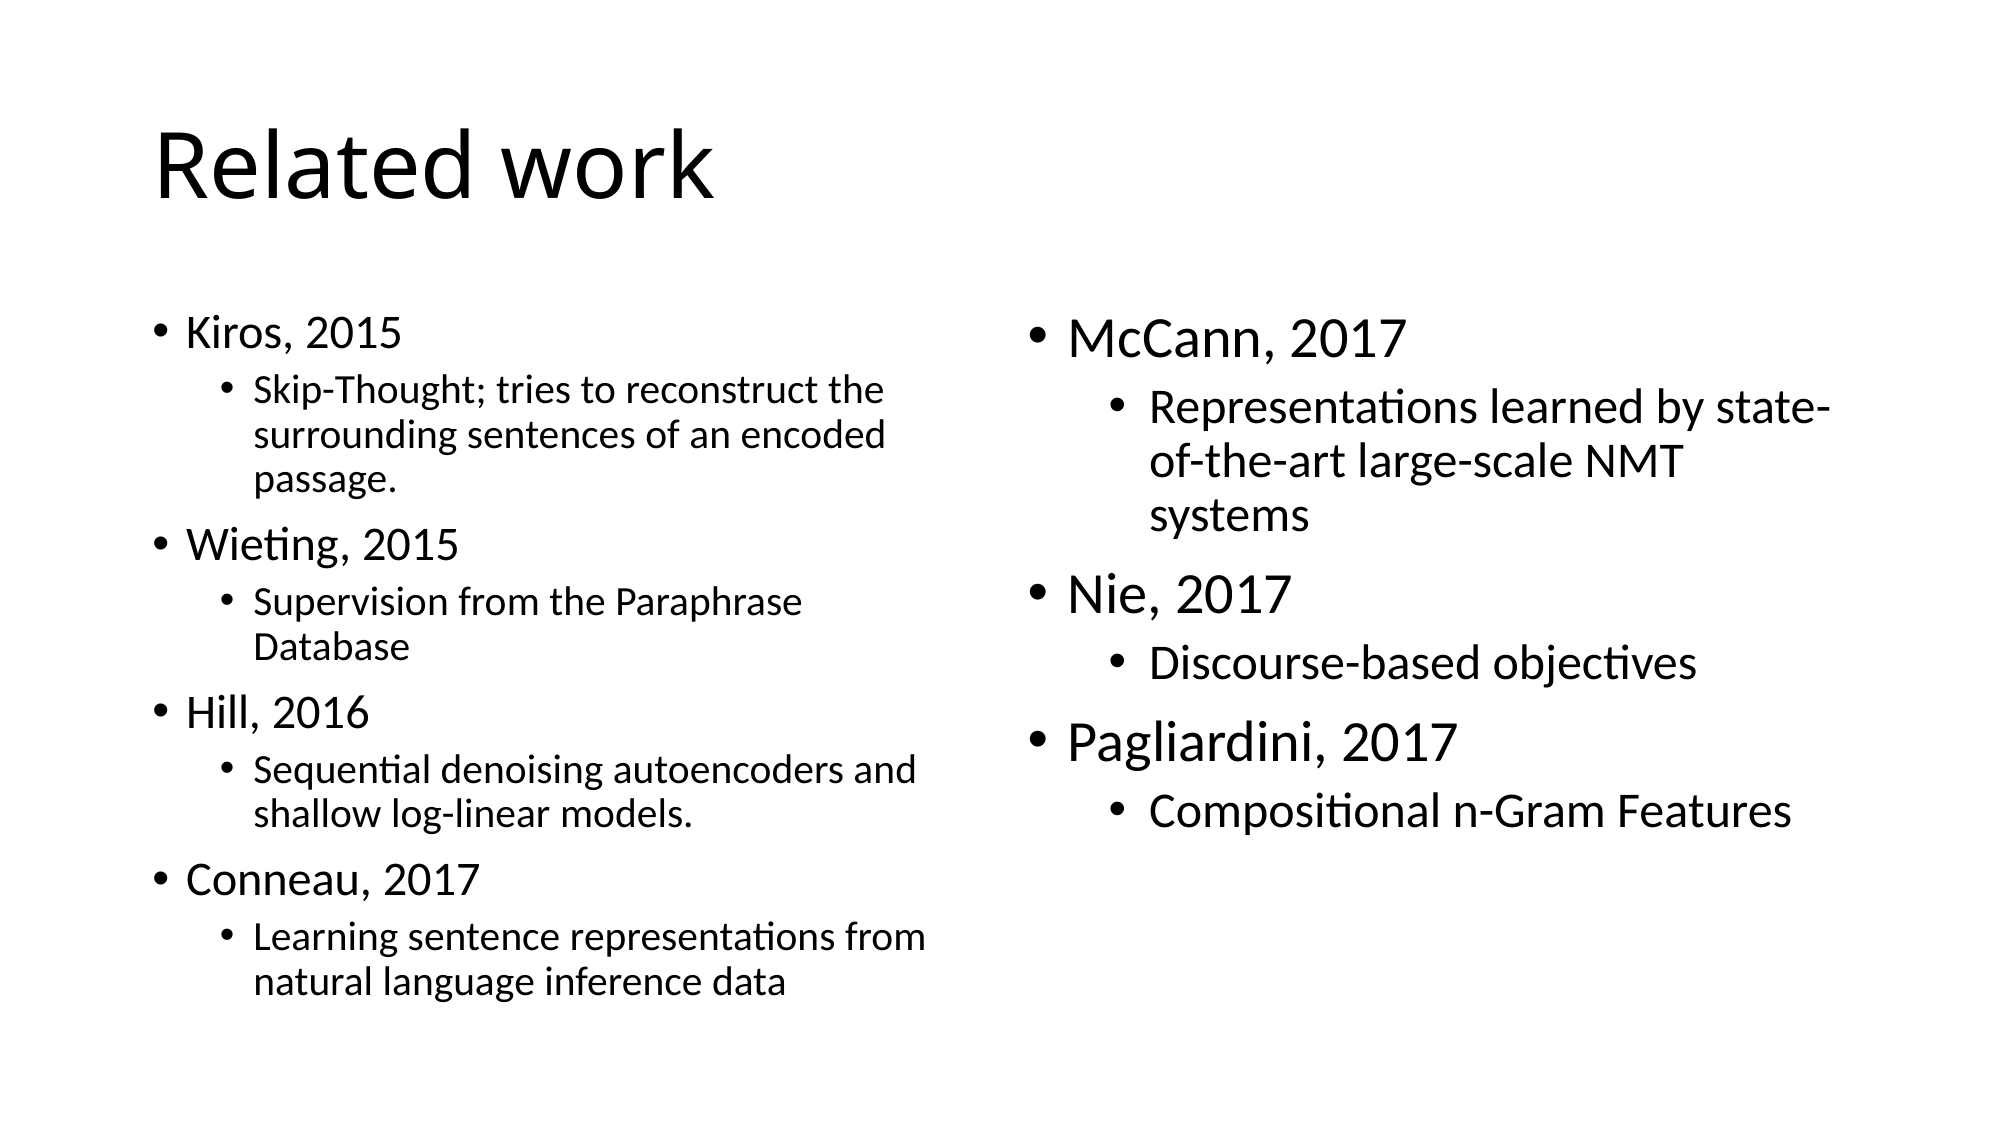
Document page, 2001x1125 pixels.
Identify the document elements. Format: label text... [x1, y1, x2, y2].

list McCann, 2017 Representations learned by state-of-the-art large-scale NMT systems Nie, 2017 Discourse-based objectives Pagliardini, 2017 Compositional n-Gram Features [1012, 299, 1863, 1014]
list Kiros, 2015 Skip-Thought; tries to reconstruct the surrounding sentences of an encoded passage. Wieting, 2015 Supervision from the Paraphrase Database Hill, 2016 Sequential denoising autoencoders and shallow log-linear models. Conneau, 2017 Learning sentence representations from natural language inference data [137, 299, 988, 1014]
title Related work [137, 59, 1863, 278]
